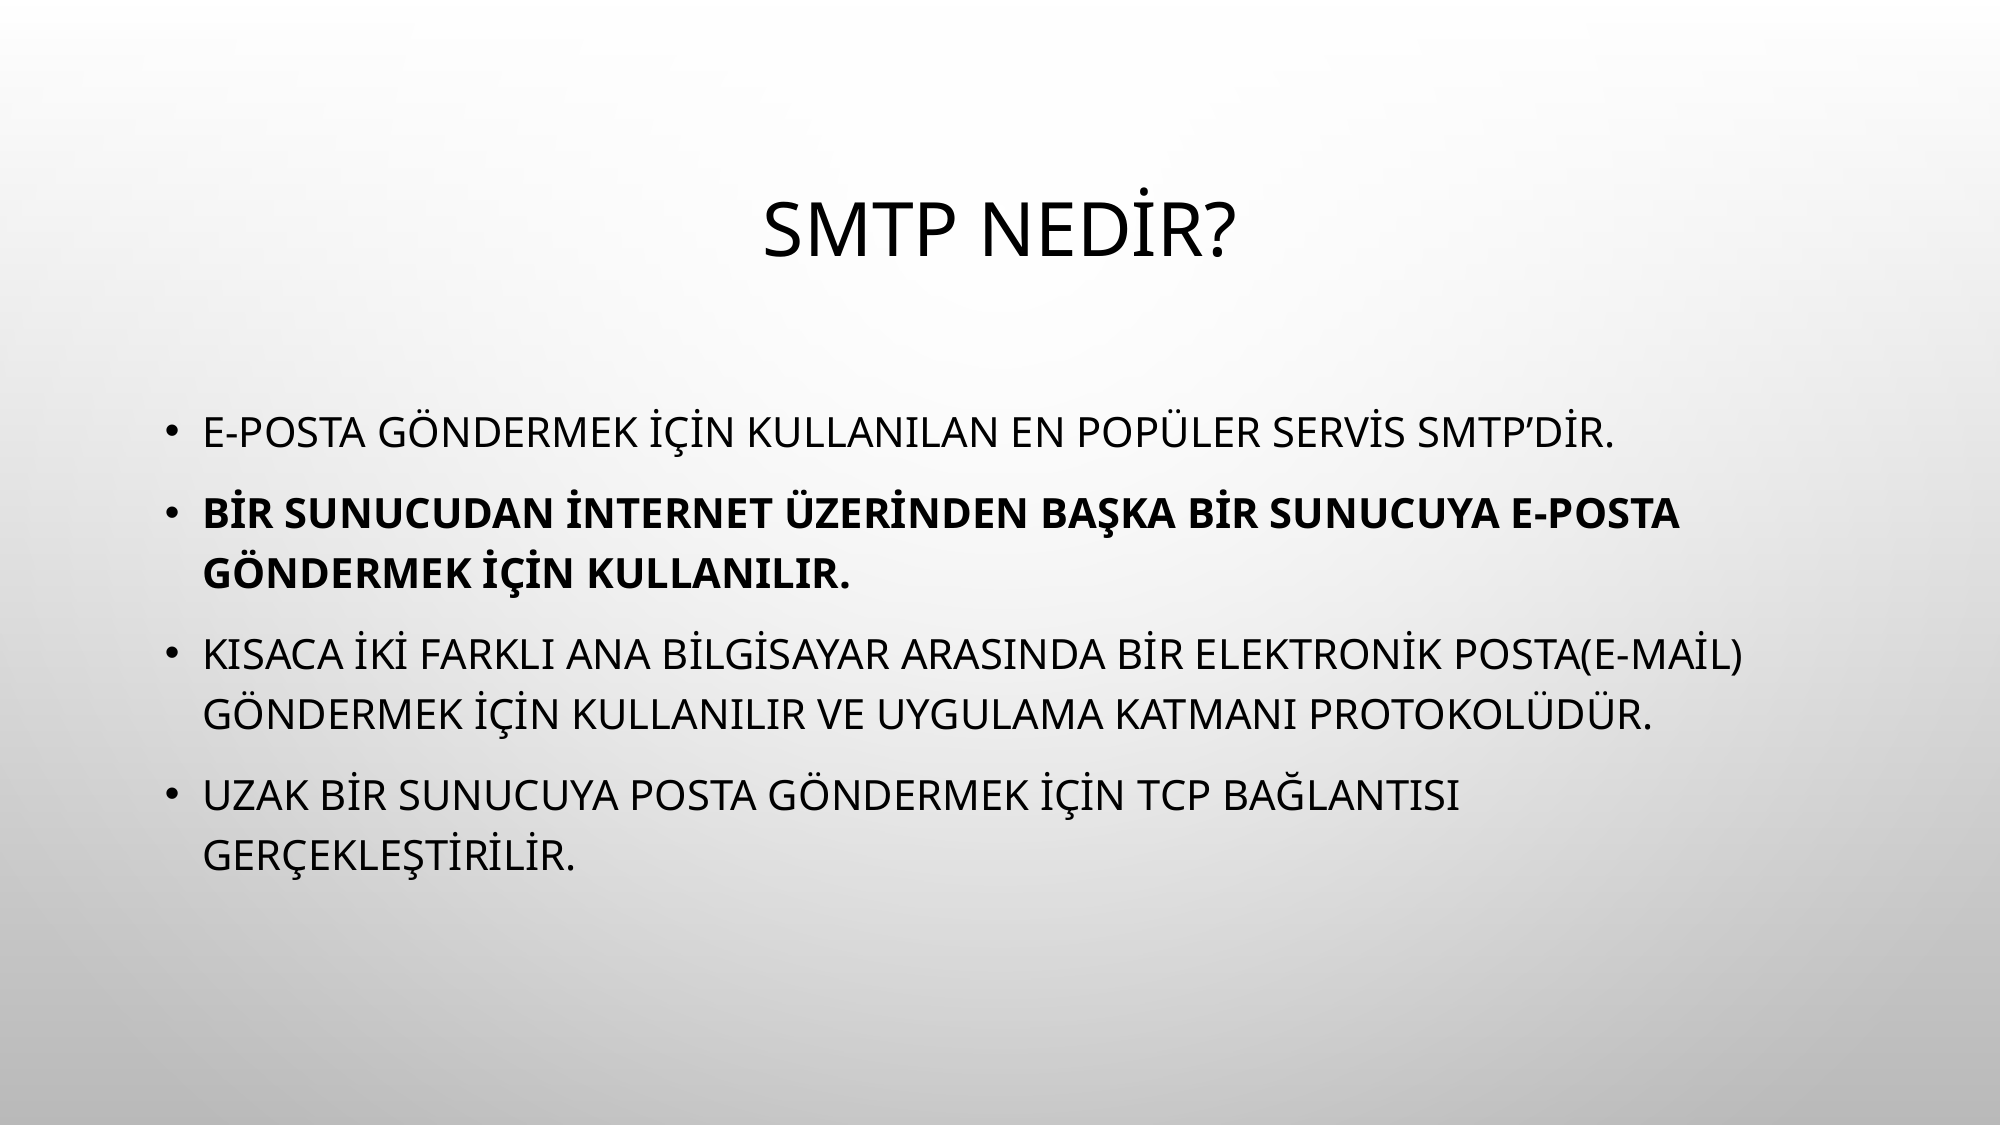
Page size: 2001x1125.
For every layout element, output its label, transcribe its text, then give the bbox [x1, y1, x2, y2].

title SMTP Nedir? [149, 101, 1851, 364]
list E-posta göndermek için kullanılan en popüler servis SMTP’dir. Bir sunucudan internet üzerinden başka bir sunucuya e-posta göndermek için kullanılır. Kısaca iki farklı ana bilgisayar arasında bir elektronik posta(E-mail) göndermek için kullanılır ve Uygulama Katmanı protokolüdür. Uzak bir sunucuya posta göndermek için TCP bağlantısı gerçekleştirilir. [149, 388, 1851, 950]
picture [0, 0, 2000, 1125]
